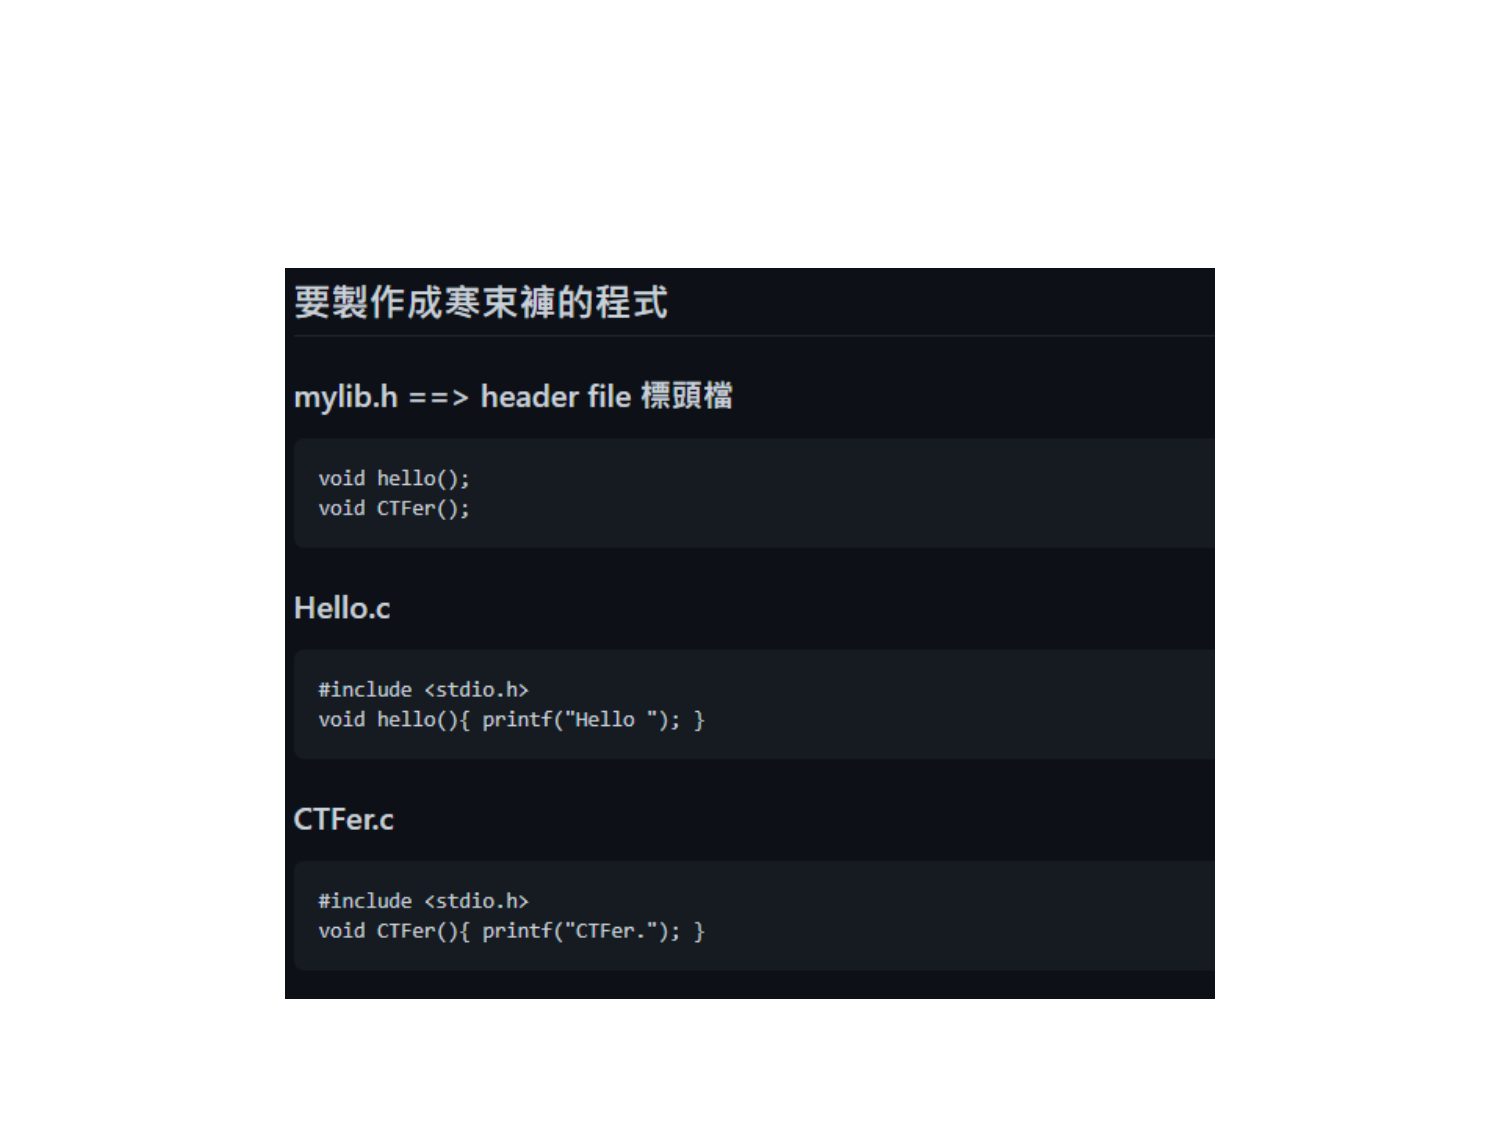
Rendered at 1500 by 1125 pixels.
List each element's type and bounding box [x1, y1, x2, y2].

list [285, 268, 1215, 999]
